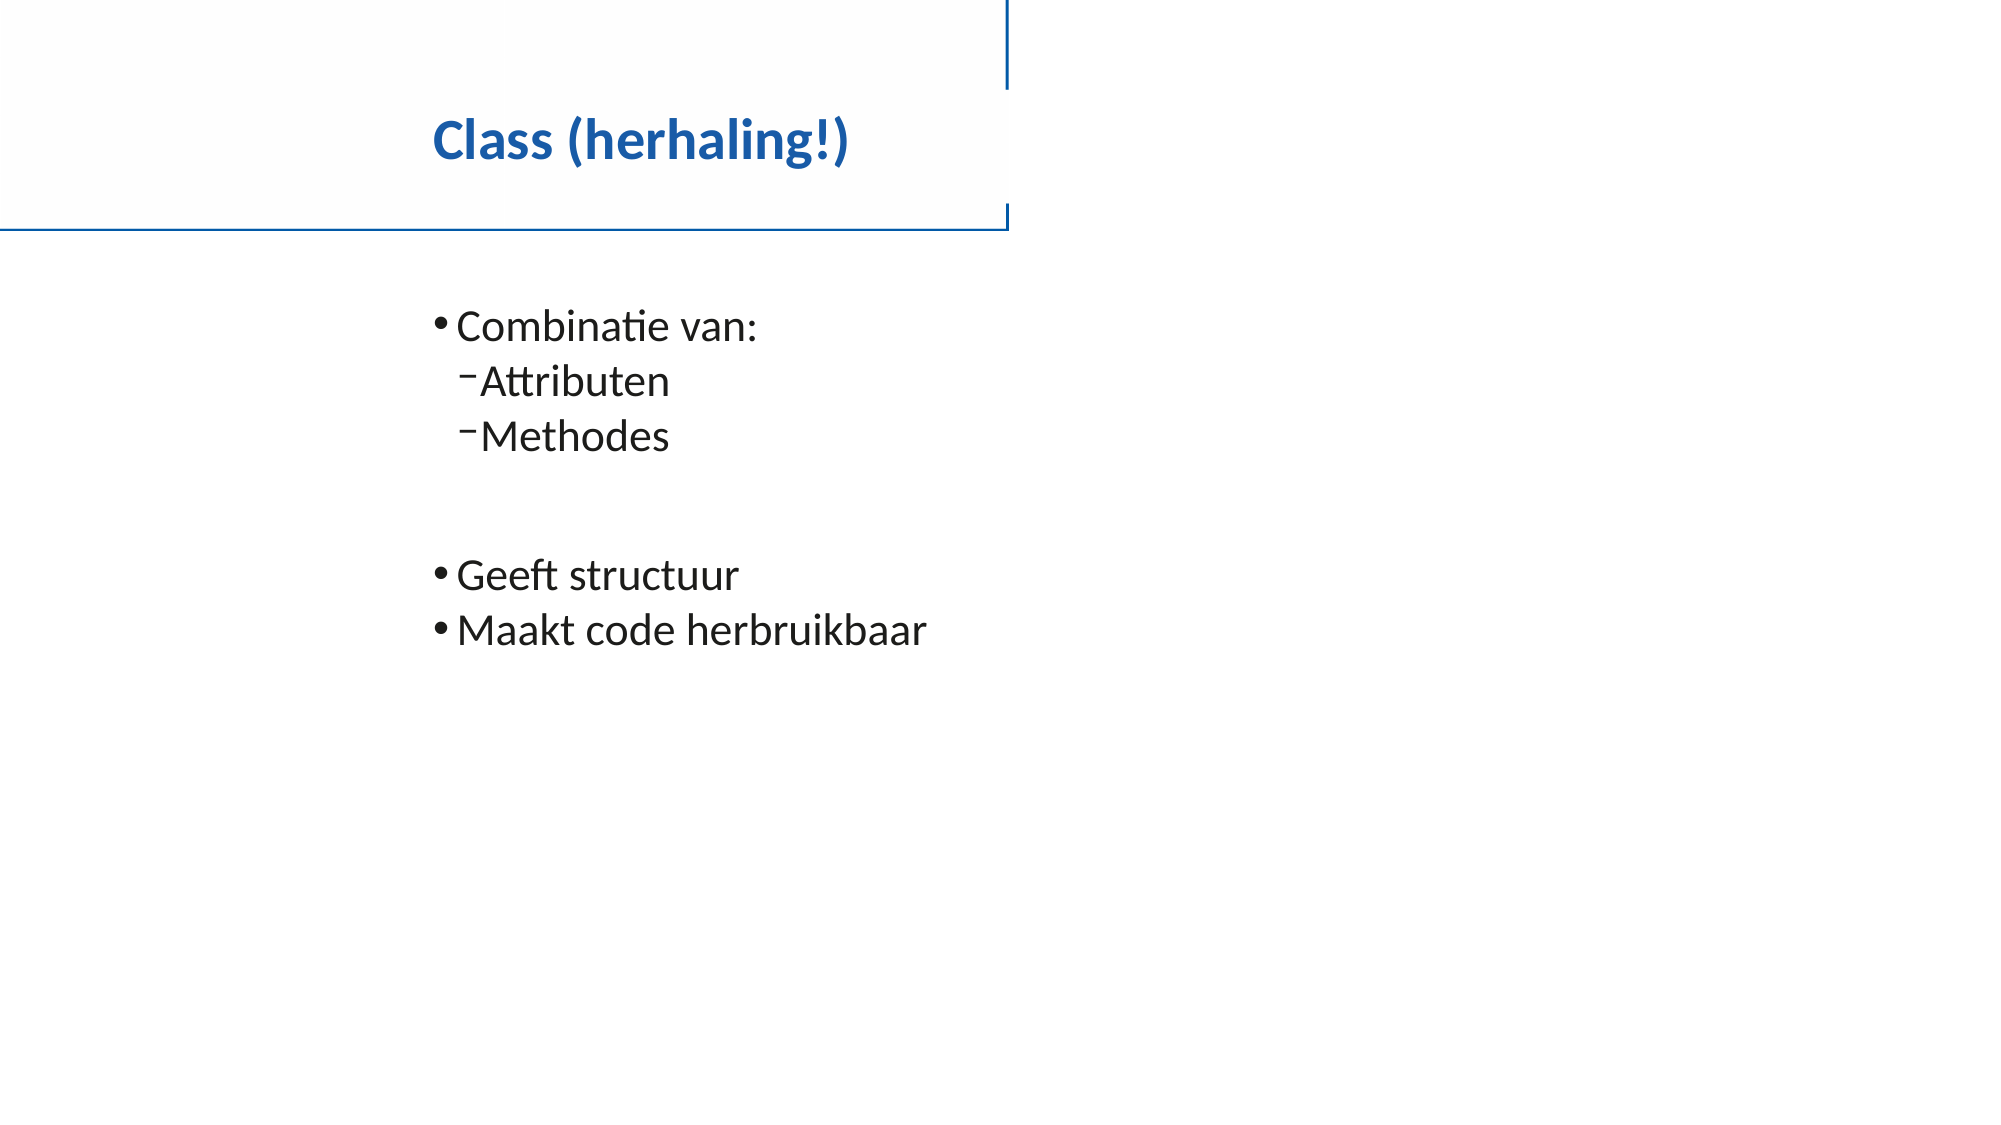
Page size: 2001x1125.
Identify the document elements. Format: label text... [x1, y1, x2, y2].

picture [0, 0, 1009, 231]
list Combinatie van: Attributen Methodes Geeft structuur Maakt code herbruikbaar [433, 295, 1842, 995]
title Class (herhaling!) [433, 112, 1842, 169]
